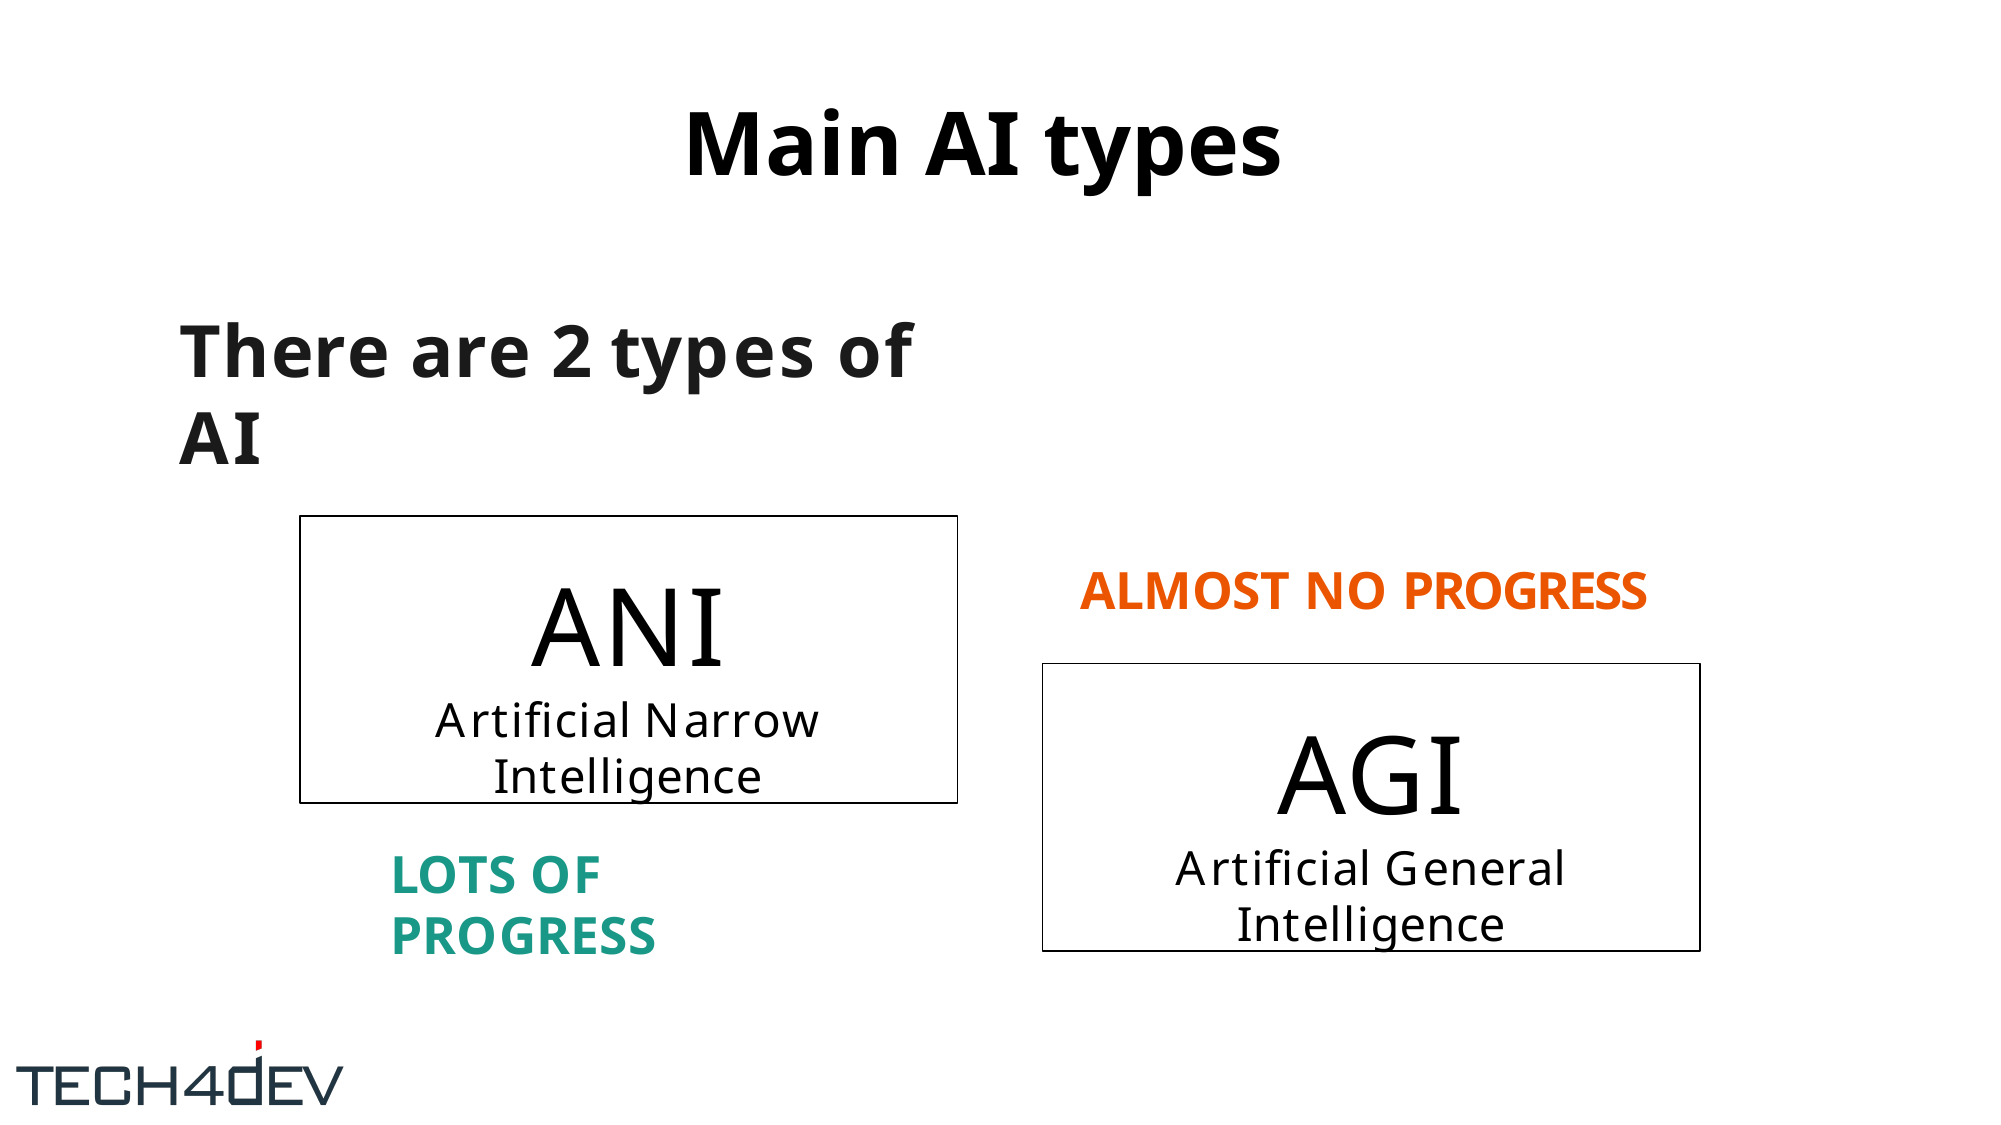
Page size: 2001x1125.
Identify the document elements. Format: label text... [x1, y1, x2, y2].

text_box Main AI types [120, 91, 1846, 203]
text_box AGI Artificial General Intelligence [1042, 663, 1701, 951]
text_box ANI Artificial Narrow Intelligence [299, 515, 958, 803]
text_box ALMOST NO PROGRESS [1077, 554, 1667, 620]
text_box There are 2 types of AI [176, 302, 961, 479]
text_box LOTS OF PROGRESS [387, 838, 877, 966]
picture [2, 1032, 367, 1125]
